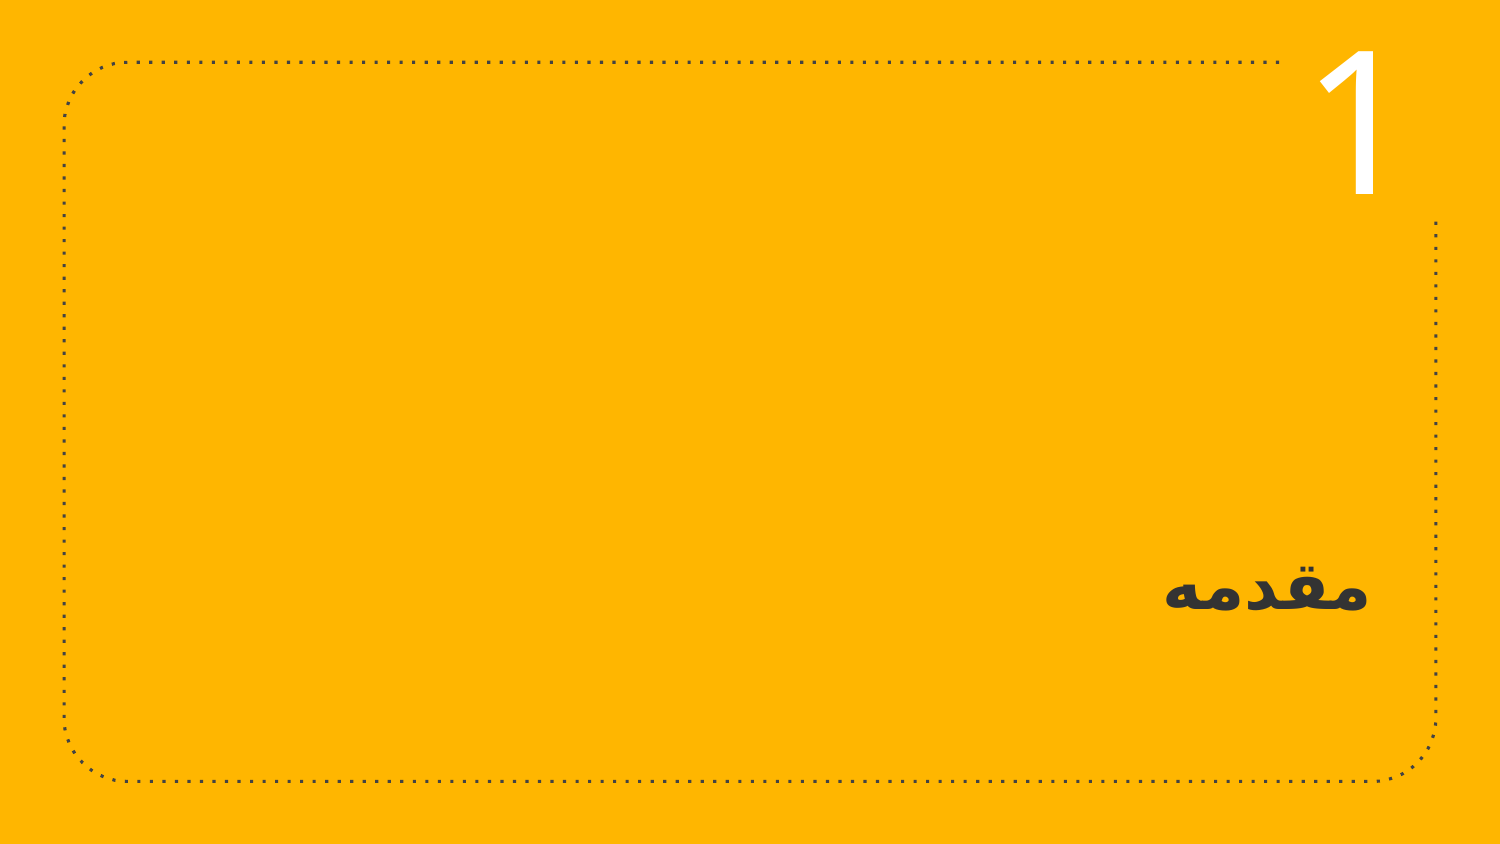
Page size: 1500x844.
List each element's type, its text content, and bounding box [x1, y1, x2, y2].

text_box 1 [1281, 0, 1439, 229]
title مقدمه [112, 447, 1388, 638]
